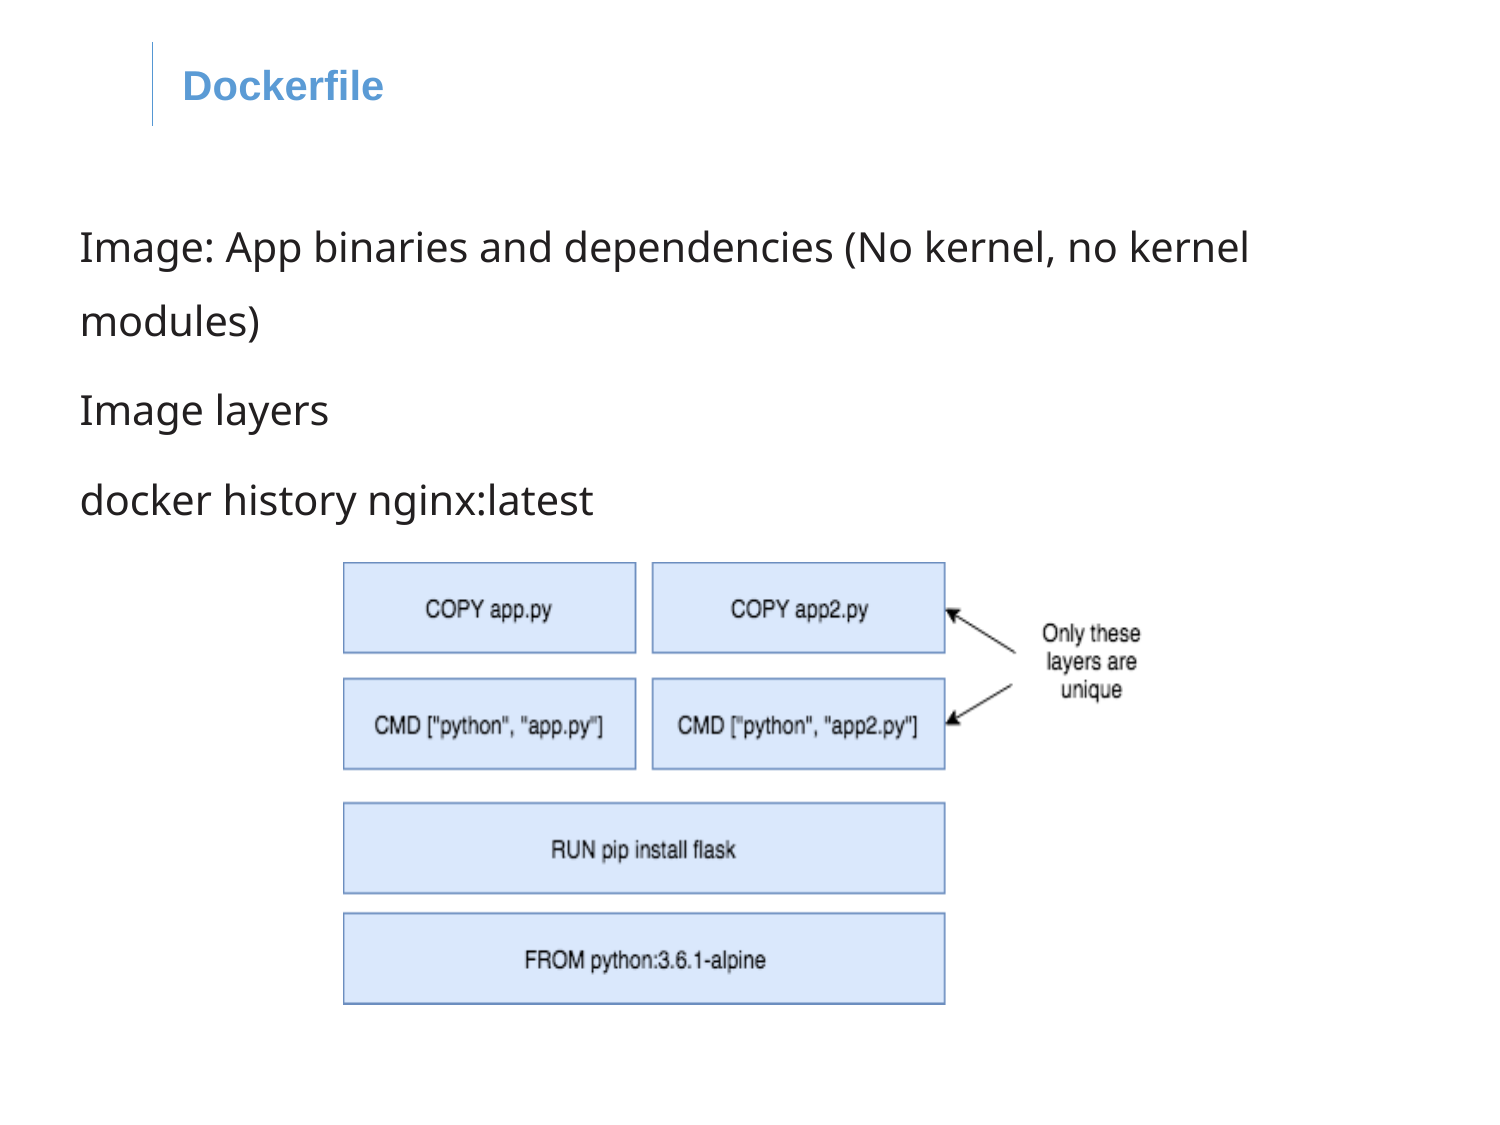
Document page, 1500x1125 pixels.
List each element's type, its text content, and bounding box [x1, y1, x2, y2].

picture [343, 562, 1171, 1005]
list Image: App binaries and dependencies (No kernel, no kernel modules) Image layers docker history nginx:latest [71, 188, 1449, 535]
text_box Dockerfile [175, 51, 1048, 117]
